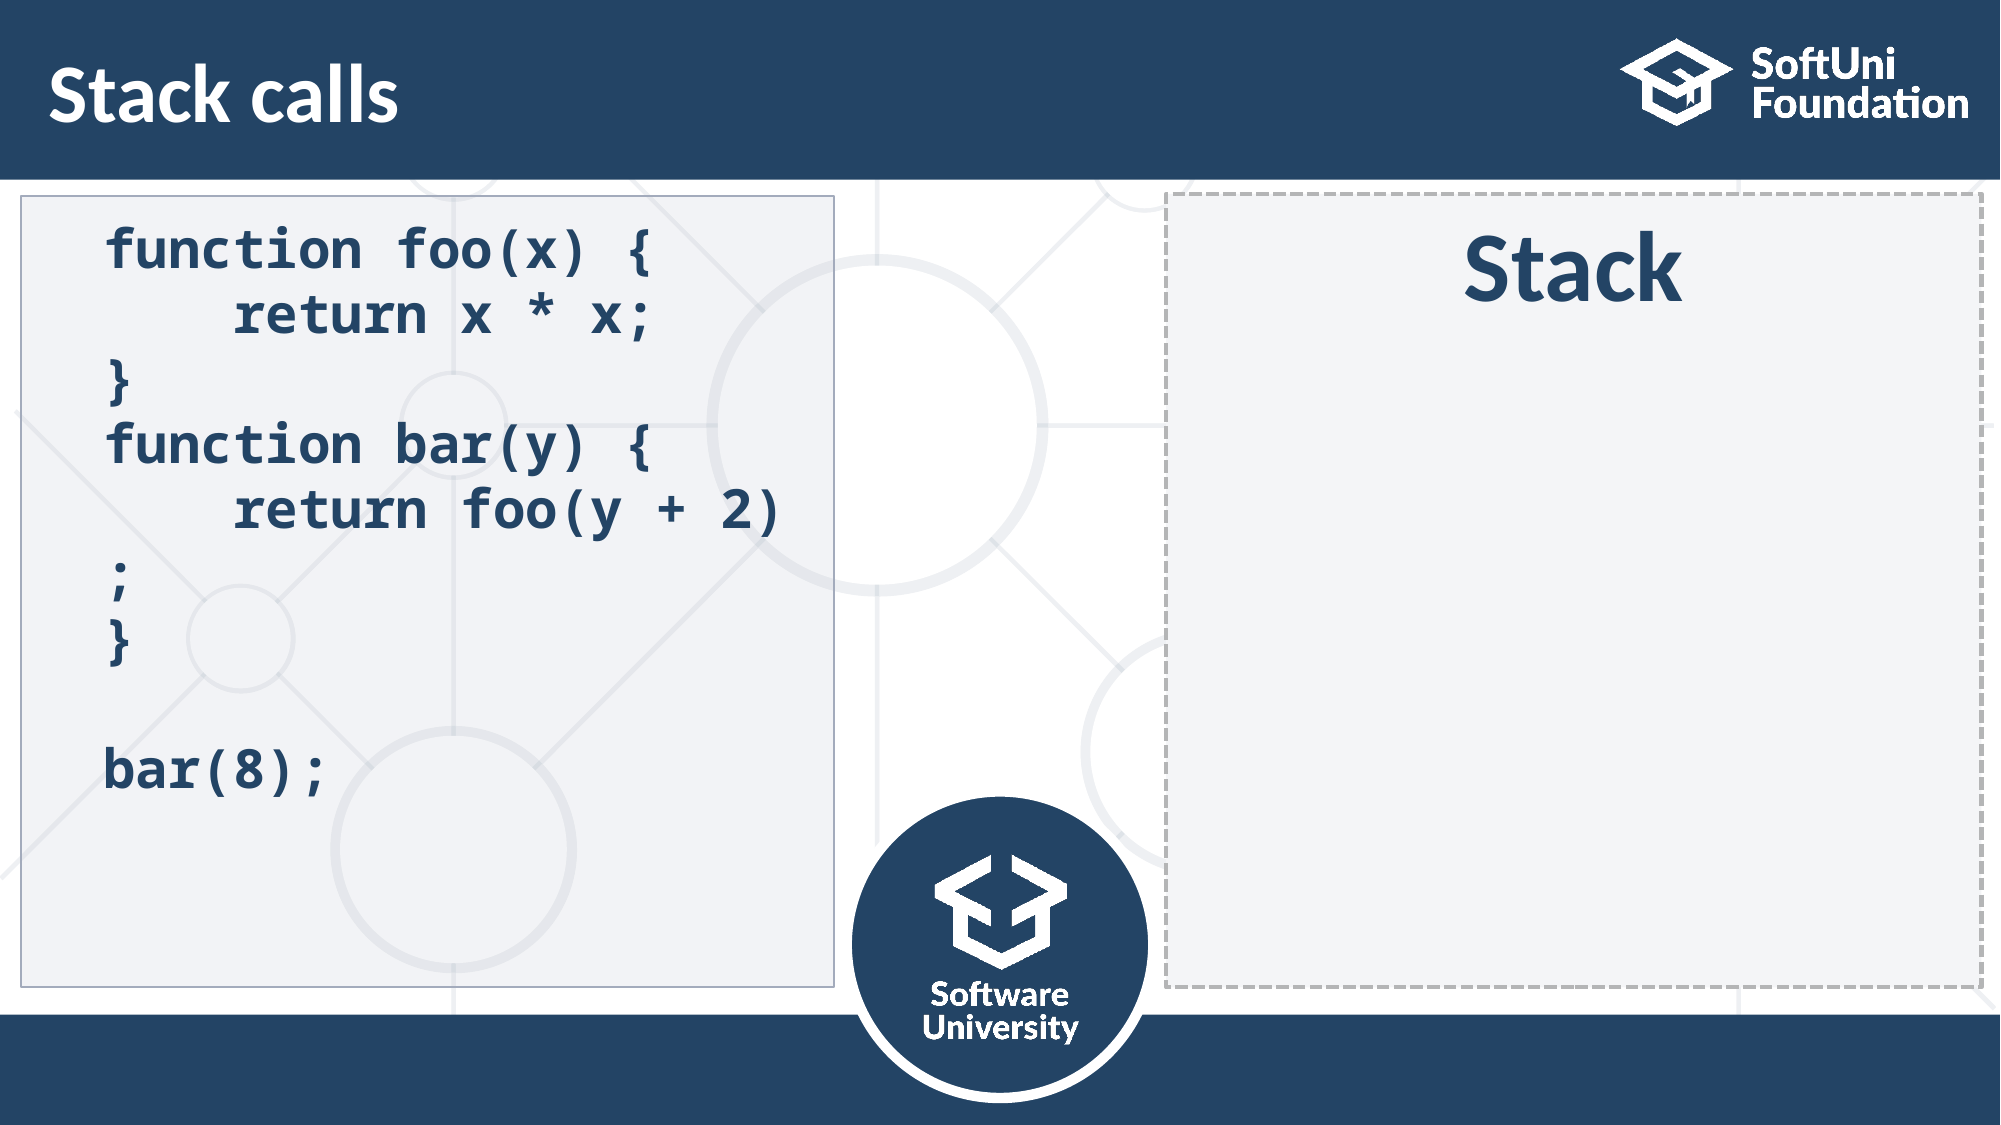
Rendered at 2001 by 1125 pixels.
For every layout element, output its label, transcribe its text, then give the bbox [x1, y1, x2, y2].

picture [921, 854, 1079, 1049]
list function foo(x) { return x * x; } function bar(y) { return foo(y + 2); } bar(8); [20, 196, 835, 988]
title Stack calls [31, 16, 1968, 162]
text_box Stack [1164, 192, 1984, 989]
